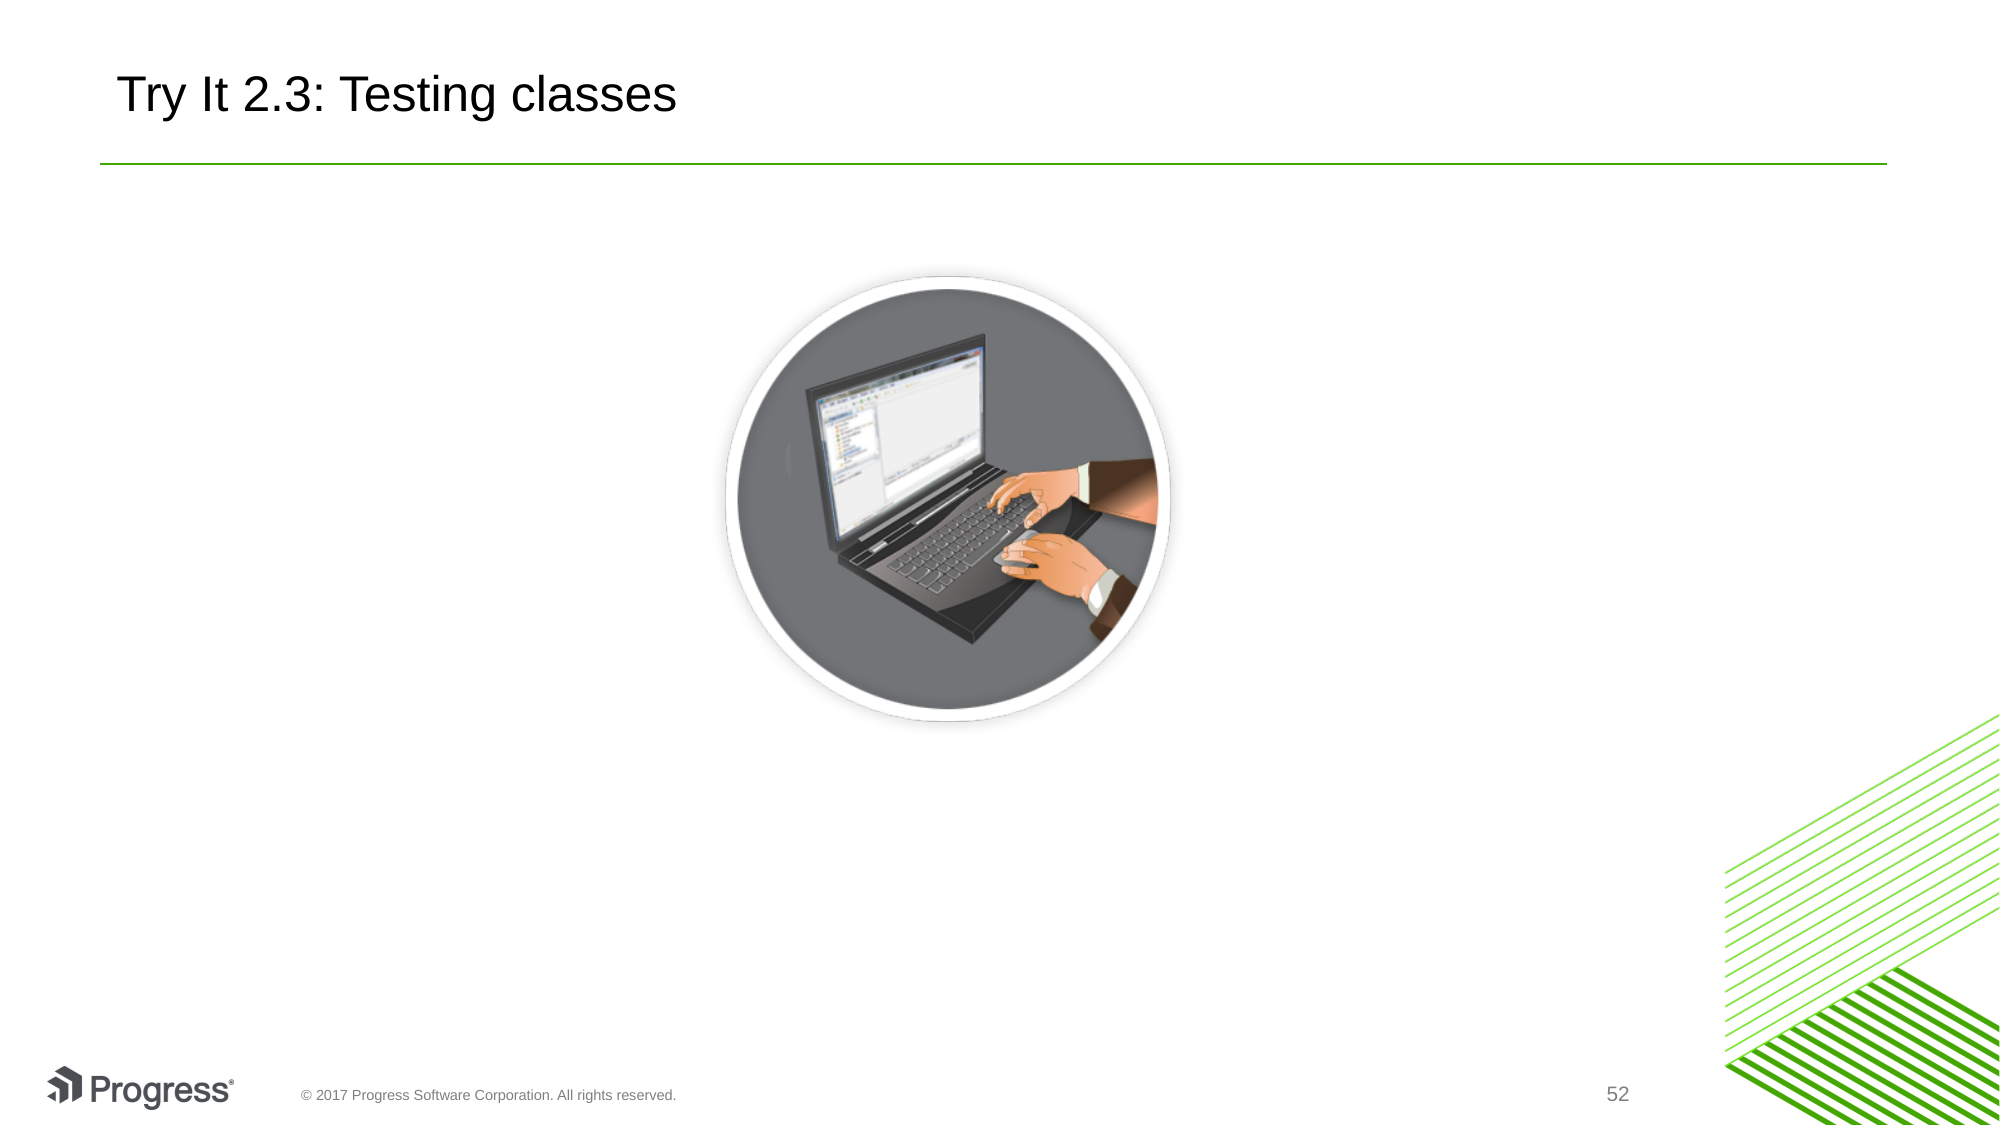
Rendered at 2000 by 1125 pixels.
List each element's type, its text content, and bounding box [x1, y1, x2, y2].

title Try It 2.3: Testing classes [100, 60, 1874, 131]
picture [0, 0, 2000, 1125]
